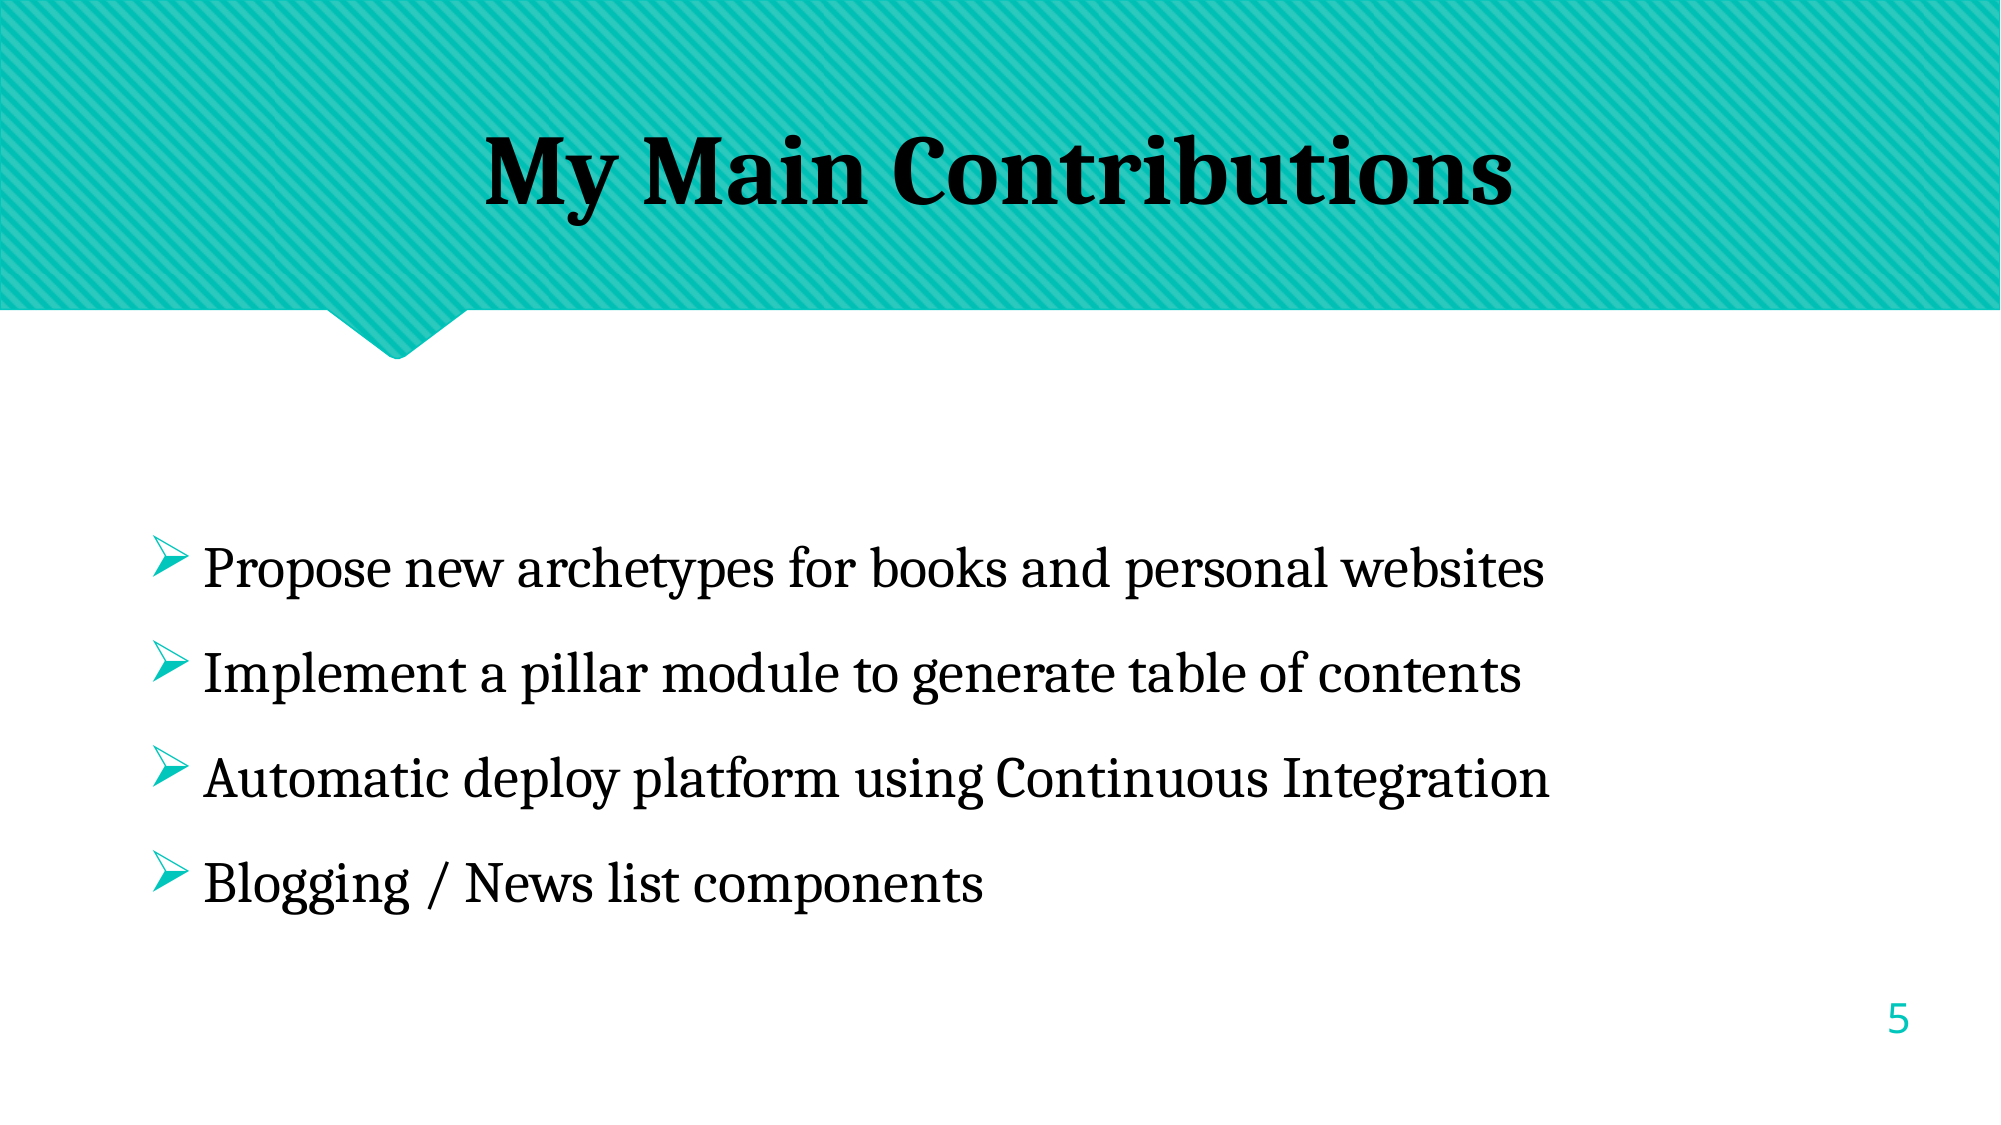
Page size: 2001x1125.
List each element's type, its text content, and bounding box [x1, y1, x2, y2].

text_box 1 [1751, 970, 1926, 1051]
picture [1, 1, 1999, 357]
text_box Propose new archetypes for books and personal websites Implement a pillar module to generate table of contents Automatic deploy platform using Continuous Integration Blogging / News list components [132, 357, 1834, 1051]
text_box My Main Contributions [132, 73, 1867, 233]
